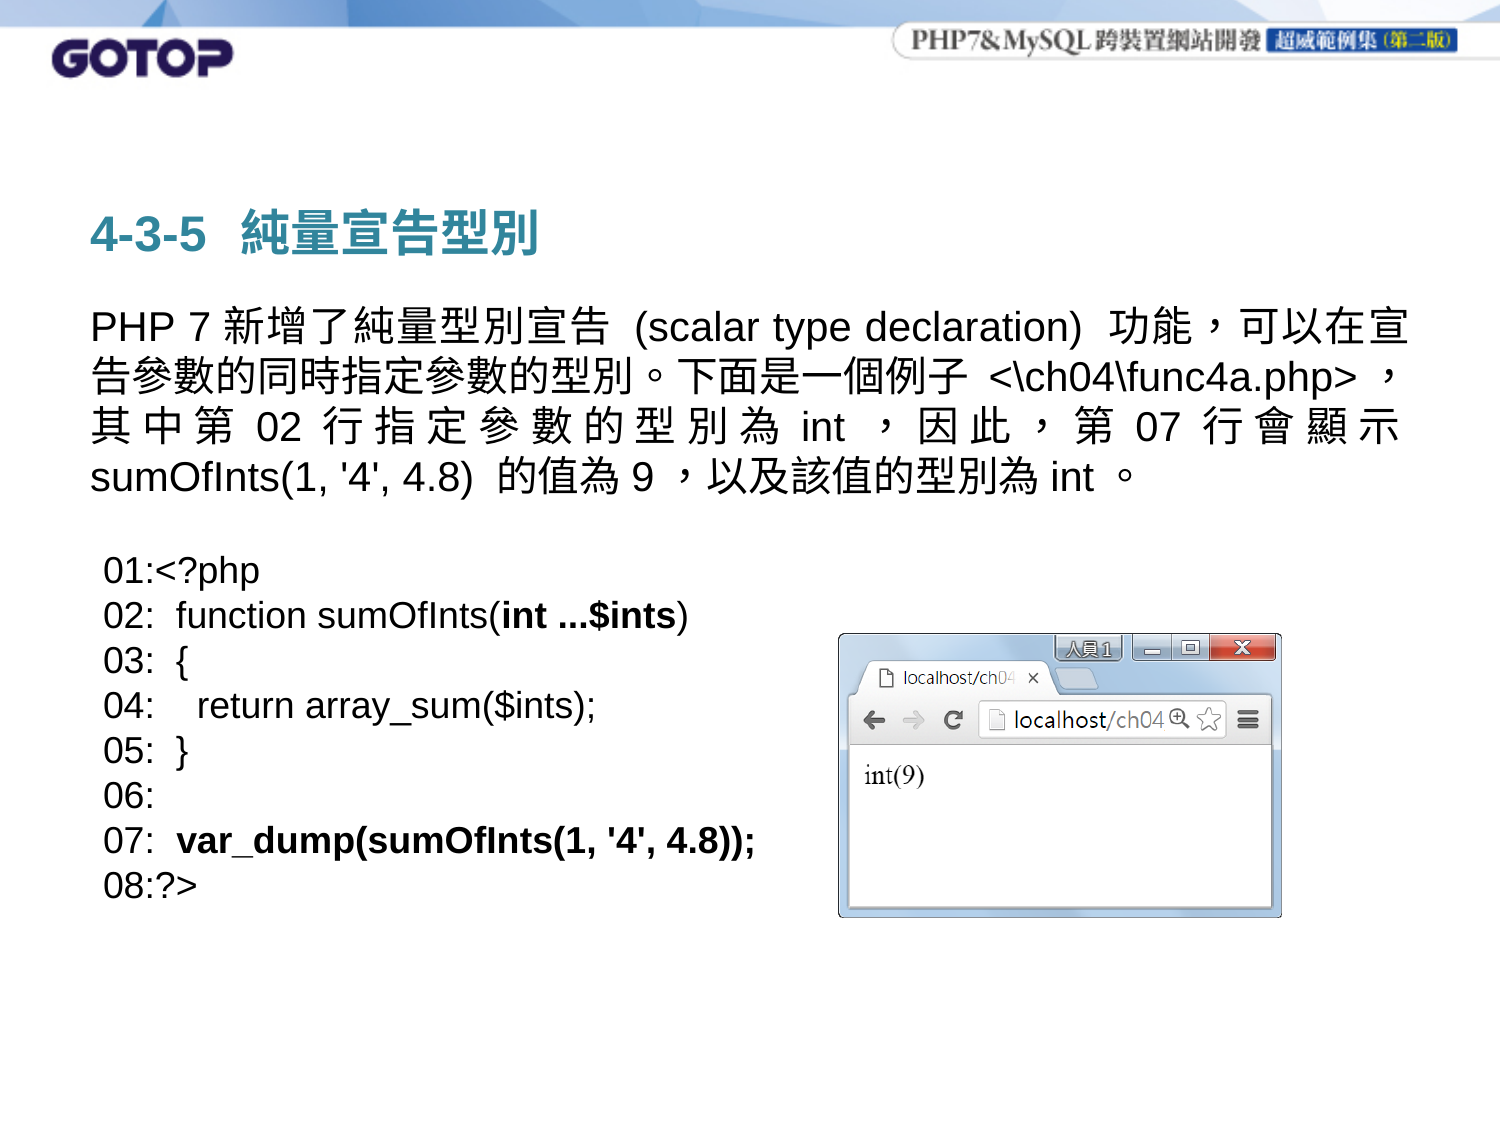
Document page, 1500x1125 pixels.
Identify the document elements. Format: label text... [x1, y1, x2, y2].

list PHP 7新增了純量型別宣告 (scalar type declaration) 功能，可以在宣告參數的同時指定參數的型別。下面是一個例子 <\ch04\func4a.php>，其中第02行指定參數的型別為int，因此，第07行會顯示sumOfInts(1, '4', 4.8) 的值為9，以及該值的型別為int。 [74, 292, 1426, 1036]
picture [0, 0, 1500, 1125]
text_box 01:<?php 02: function sumOfInts(int ...$ints) 03: { 04: return array_sum($ints); 05: } 06: 07: var_dump(sumOfInts(1, '4', 4.8)); 08:?> [88, 538, 839, 914]
title 4-3-5 純量宣告型別 [74, 171, 1426, 292]
